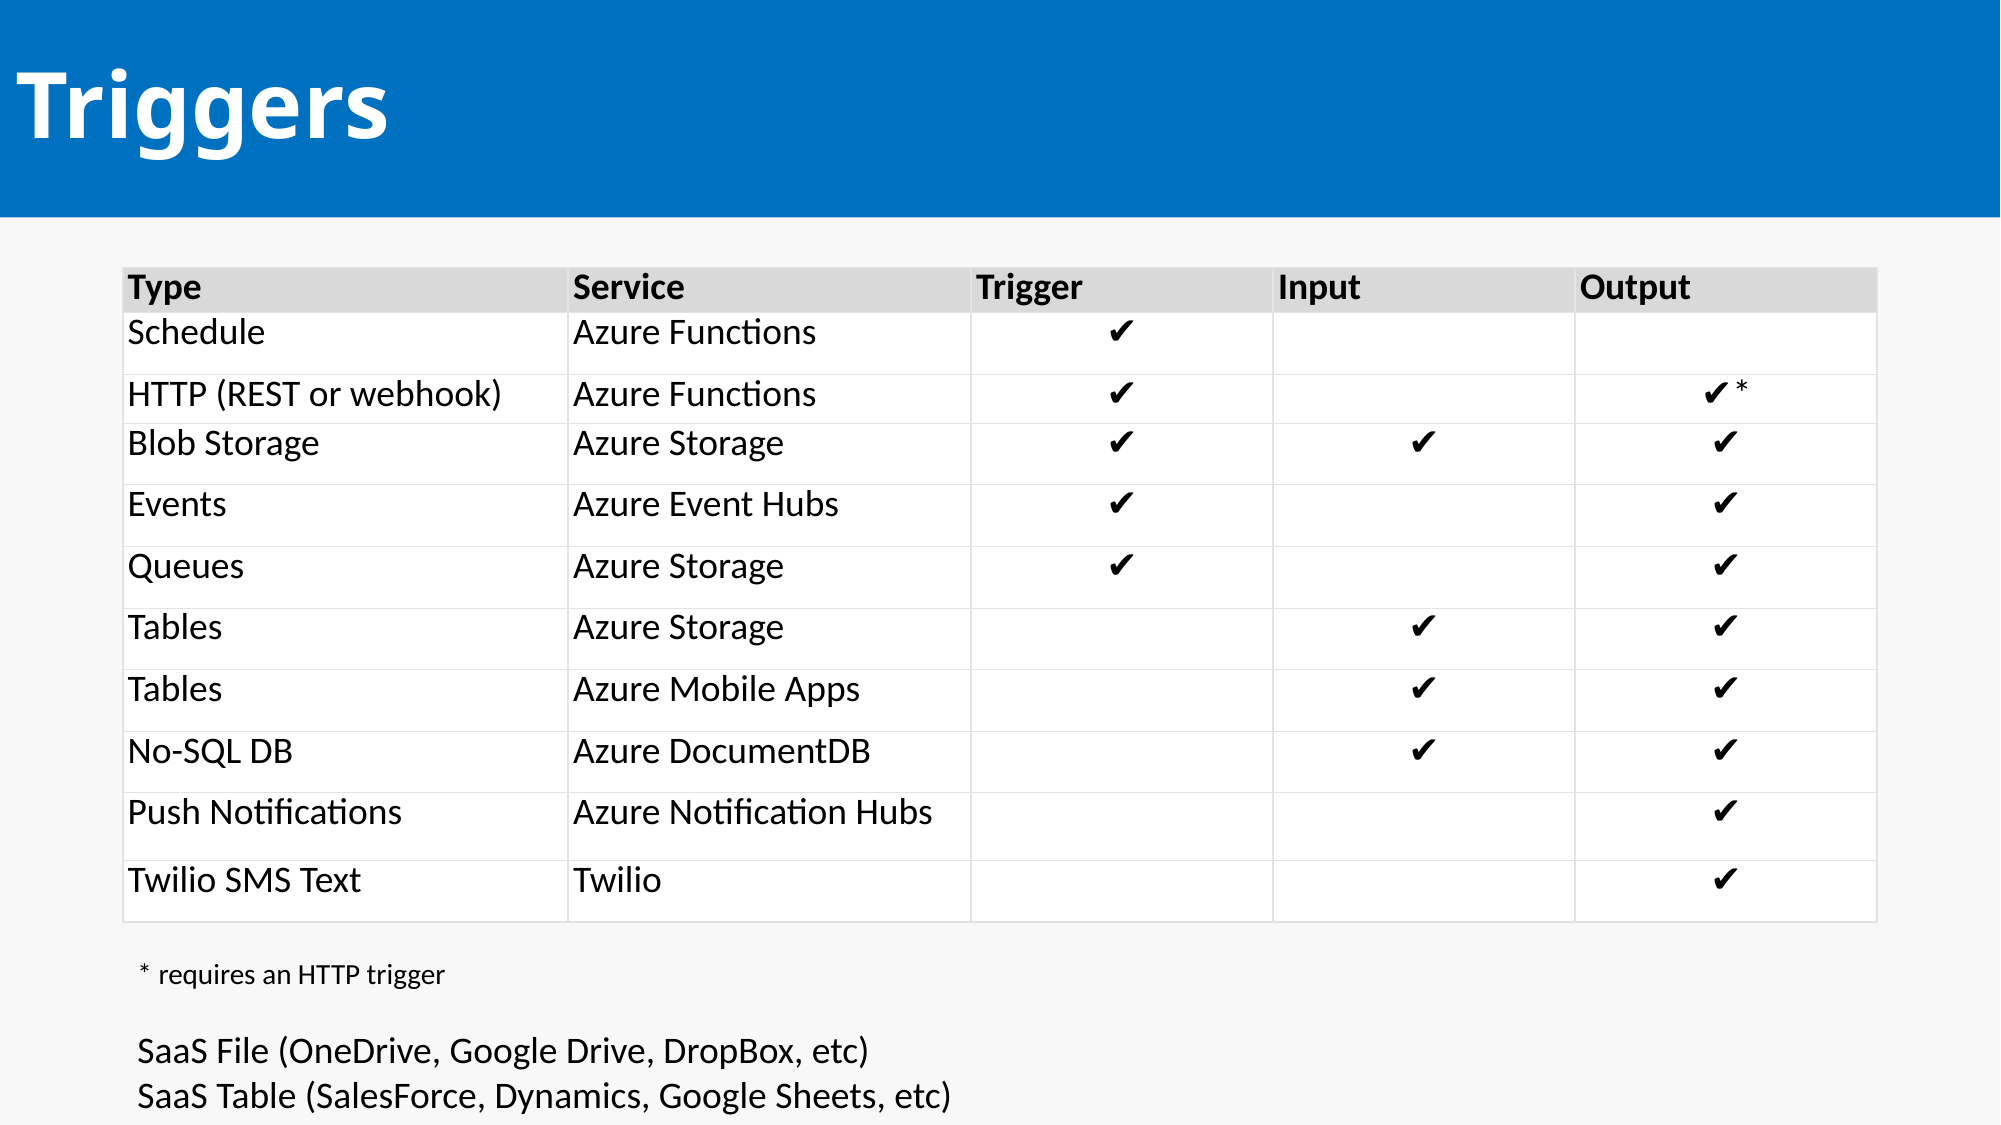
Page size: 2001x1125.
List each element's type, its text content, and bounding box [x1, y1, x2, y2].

table_cell No-SQL DB [124, 732, 567, 792]
table_header Service [569, 268, 970, 312]
table_cell ✔ [1576, 424, 1876, 484]
table_cell ✔ [972, 547, 1272, 608]
table_cell Azure Storage [569, 424, 970, 484]
table_cell [972, 793, 1272, 860]
table_cell [1274, 375, 1574, 423]
table_cell Events [124, 485, 567, 546]
table_cell Twilio [569, 861, 970, 921]
table_cell ✔ [972, 485, 1272, 546]
table_cell ✔ [1576, 547, 1876, 608]
table_cell Azure Functions [569, 375, 970, 423]
table_cell ✔* [1576, 375, 1876, 423]
table_cell Schedule [124, 313, 567, 374]
table_cell [1274, 861, 1574, 921]
table_cell Azure DocumentDB [569, 732, 970, 792]
table_cell ✔ [1576, 670, 1876, 731]
table_cell ✔ [1576, 485, 1876, 546]
table_cell ✔ [1576, 793, 1876, 860]
table_cell [1274, 547, 1574, 608]
table_cell ✔ [1274, 424, 1574, 484]
table_cell ✔ [1274, 670, 1574, 731]
table_cell Azure Functions [569, 313, 970, 374]
table_cell Blob Storage [124, 424, 567, 484]
table_cell Queues [124, 547, 567, 608]
table_header Type [124, 268, 567, 312]
table_cell ✔ [1576, 732, 1876, 792]
title Triggers [0, 0, 2000, 218]
table_cell [1576, 313, 1876, 374]
table_cell Tables [124, 609, 567, 669]
table_cell Azure Storage [569, 609, 970, 669]
table_cell [1274, 485, 1574, 546]
table_cell [1274, 793, 1574, 860]
table_header Input [1274, 268, 1574, 312]
table_cell Twilio SMS Text [124, 861, 567, 921]
table_header Trigger [972, 268, 1272, 312]
table_header Output [1576, 268, 1876, 312]
table_cell Azure Storage [569, 547, 970, 608]
table_cell [1274, 313, 1574, 374]
table_cell [972, 861, 1272, 921]
table_cell [972, 732, 1272, 792]
table_cell ✔ [972, 313, 1272, 374]
table_cell ✔ [972, 375, 1272, 423]
table_cell Azure Event Hubs [569, 485, 970, 546]
text_box * requires an HTTP trigger SaaS File (OneDrive, Google Drive, DropBox, etc) SaaS Table (SalesForce, Dynamics, Google Sheets, etc) [122, 948, 2000, 1123]
table_cell ✔ [972, 424, 1272, 484]
table_cell Tables [124, 670, 567, 731]
table_cell [972, 670, 1272, 731]
table_cell HTTP (REST or webhook) [124, 375, 567, 423]
table_cell [972, 609, 1272, 669]
table_cell Azure Notification Hubs [569, 793, 970, 860]
table_cell Push Notifications [124, 793, 567, 860]
table_cell ✔ [1576, 609, 1876, 669]
table_cell Azure Mobile Apps [569, 670, 970, 731]
table_cell ✔ [1274, 732, 1574, 792]
table_cell ✔ [1274, 609, 1574, 669]
table_cell ✔ [1576, 861, 1876, 921]
